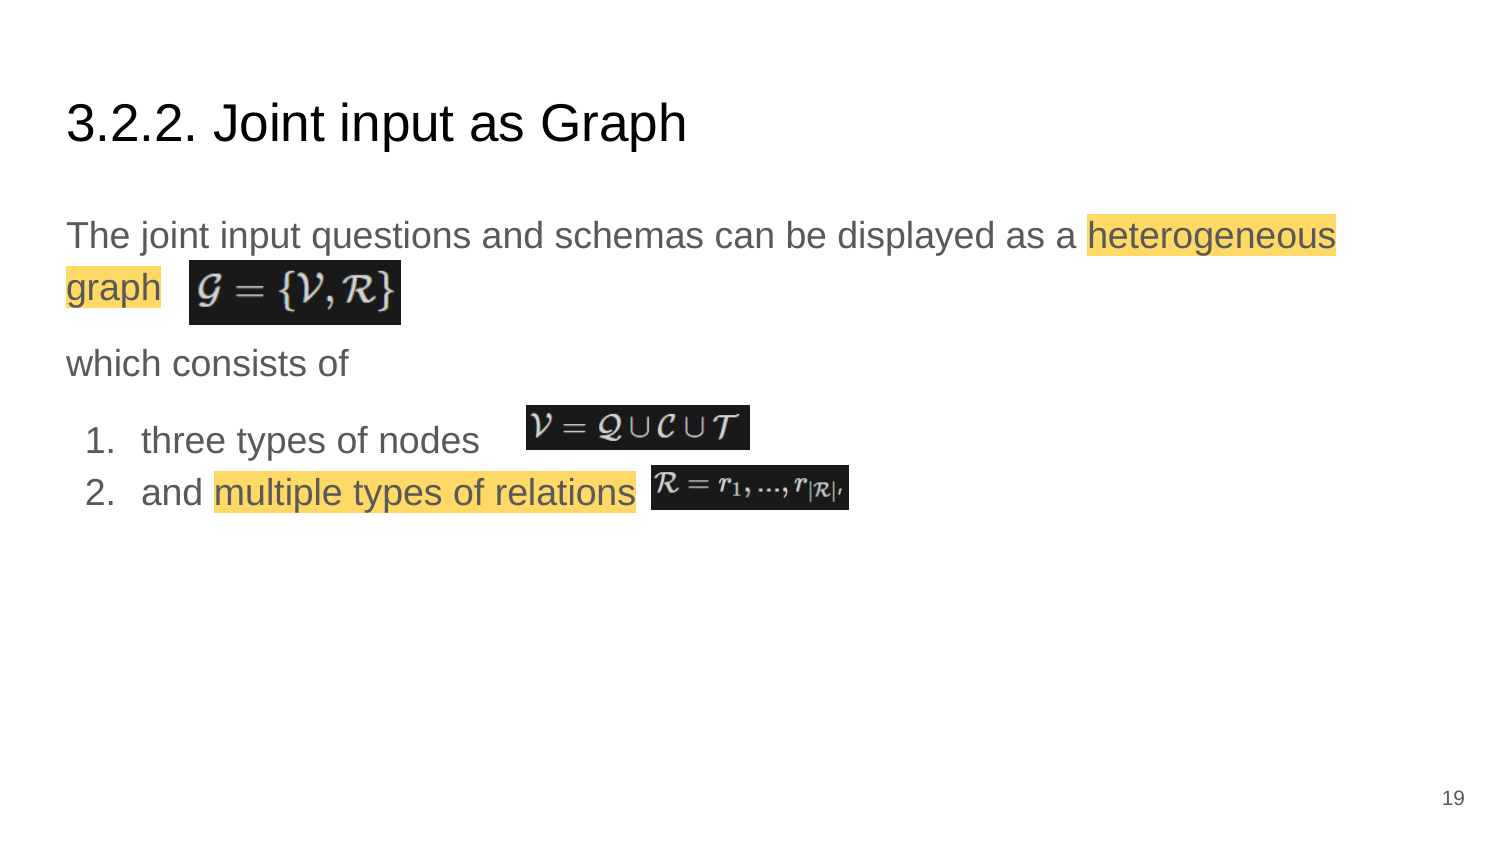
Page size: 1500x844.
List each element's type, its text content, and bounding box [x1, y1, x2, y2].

picture [651, 465, 849, 510]
slide_number ‹#› [1389, 764, 1480, 830]
title 3.2.2. Joint input as Graph [51, 72, 1449, 167]
list The joint input questions and schemas can be displayed as a heterogeneous graph which consists of three types of nodes and multiple types of relations [51, 189, 1449, 750]
picture [526, 405, 751, 450]
picture [188, 260, 401, 326]
